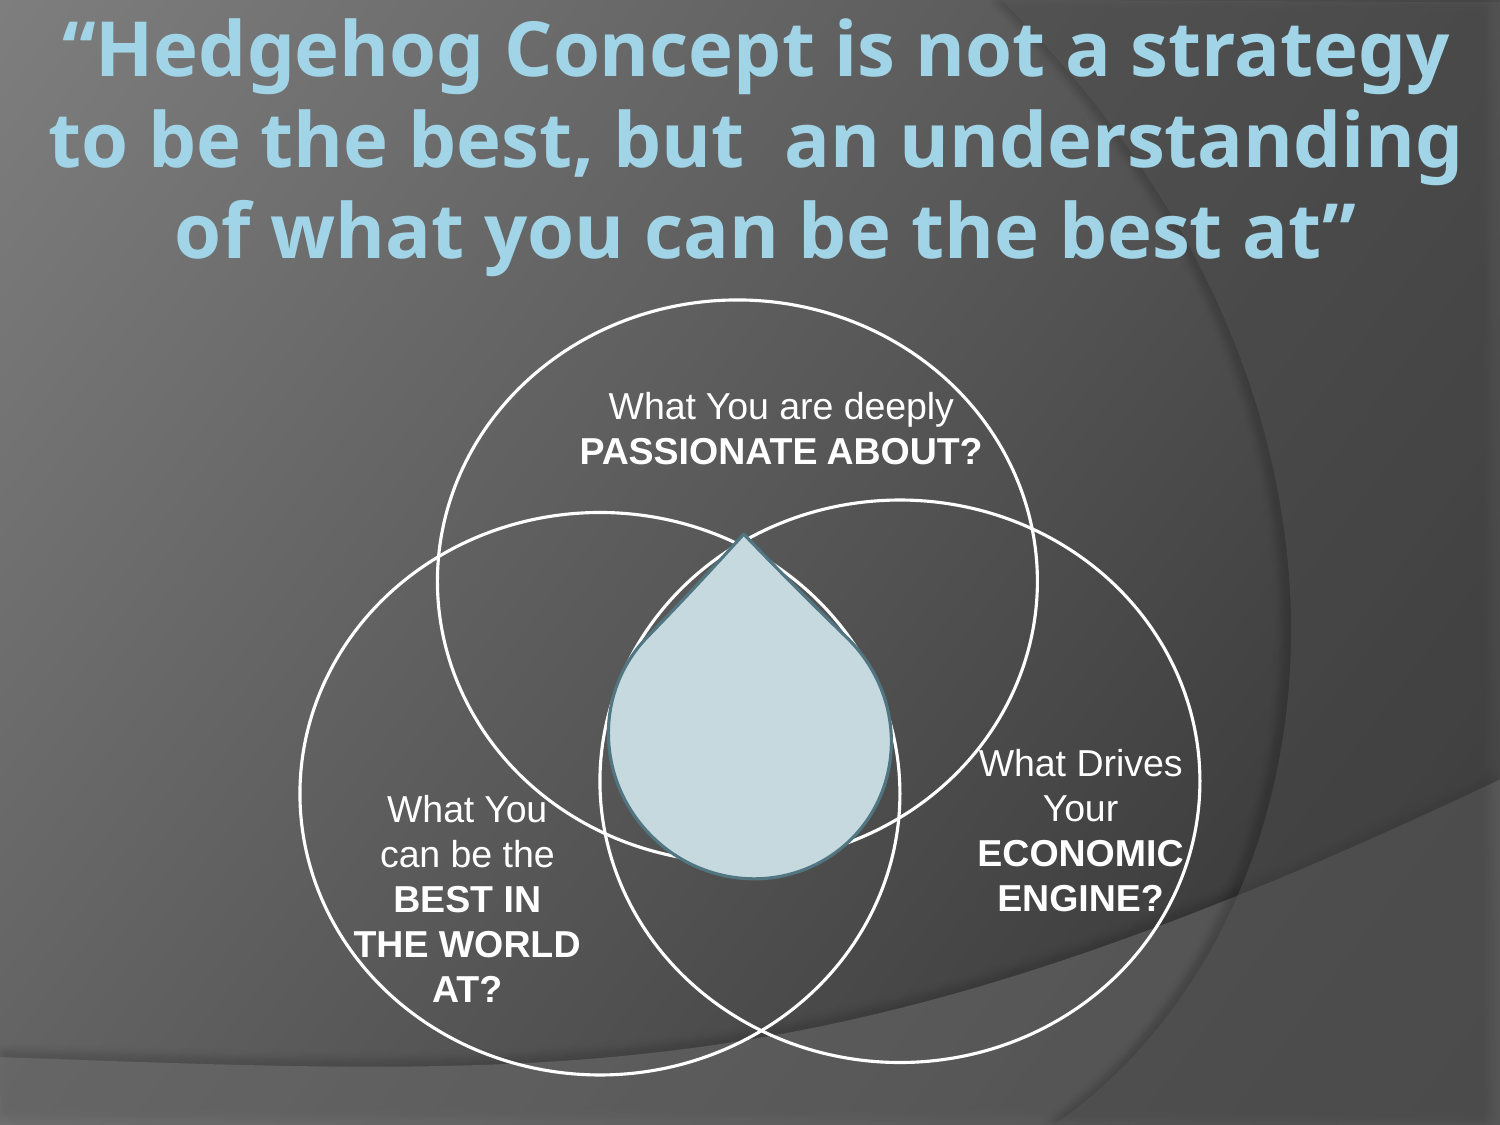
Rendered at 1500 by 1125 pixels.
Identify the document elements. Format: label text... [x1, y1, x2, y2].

text_box What You are deeply PASSIONATE ABOUT? [564, 374, 998, 480]
text_box [298, 555, 519, 934]
title “Hedgehog Concept is not a strategy to be the best, but an understanding of what you can be the best at” [37, 0, 1475, 300]
text_box What Drives Your ECONOMIC ENGINE? [962, 731, 1199, 927]
text_box [762, 771, 1159, 1065]
text_box [416, 820, 901, 1077]
text_box [606, 532, 893, 881]
text_box [994, 527, 1197, 731]
text_box What You can be the BEST IN THE WORLD AT? [338, 778, 596, 1018]
text_box [435, 298, 1039, 859]
